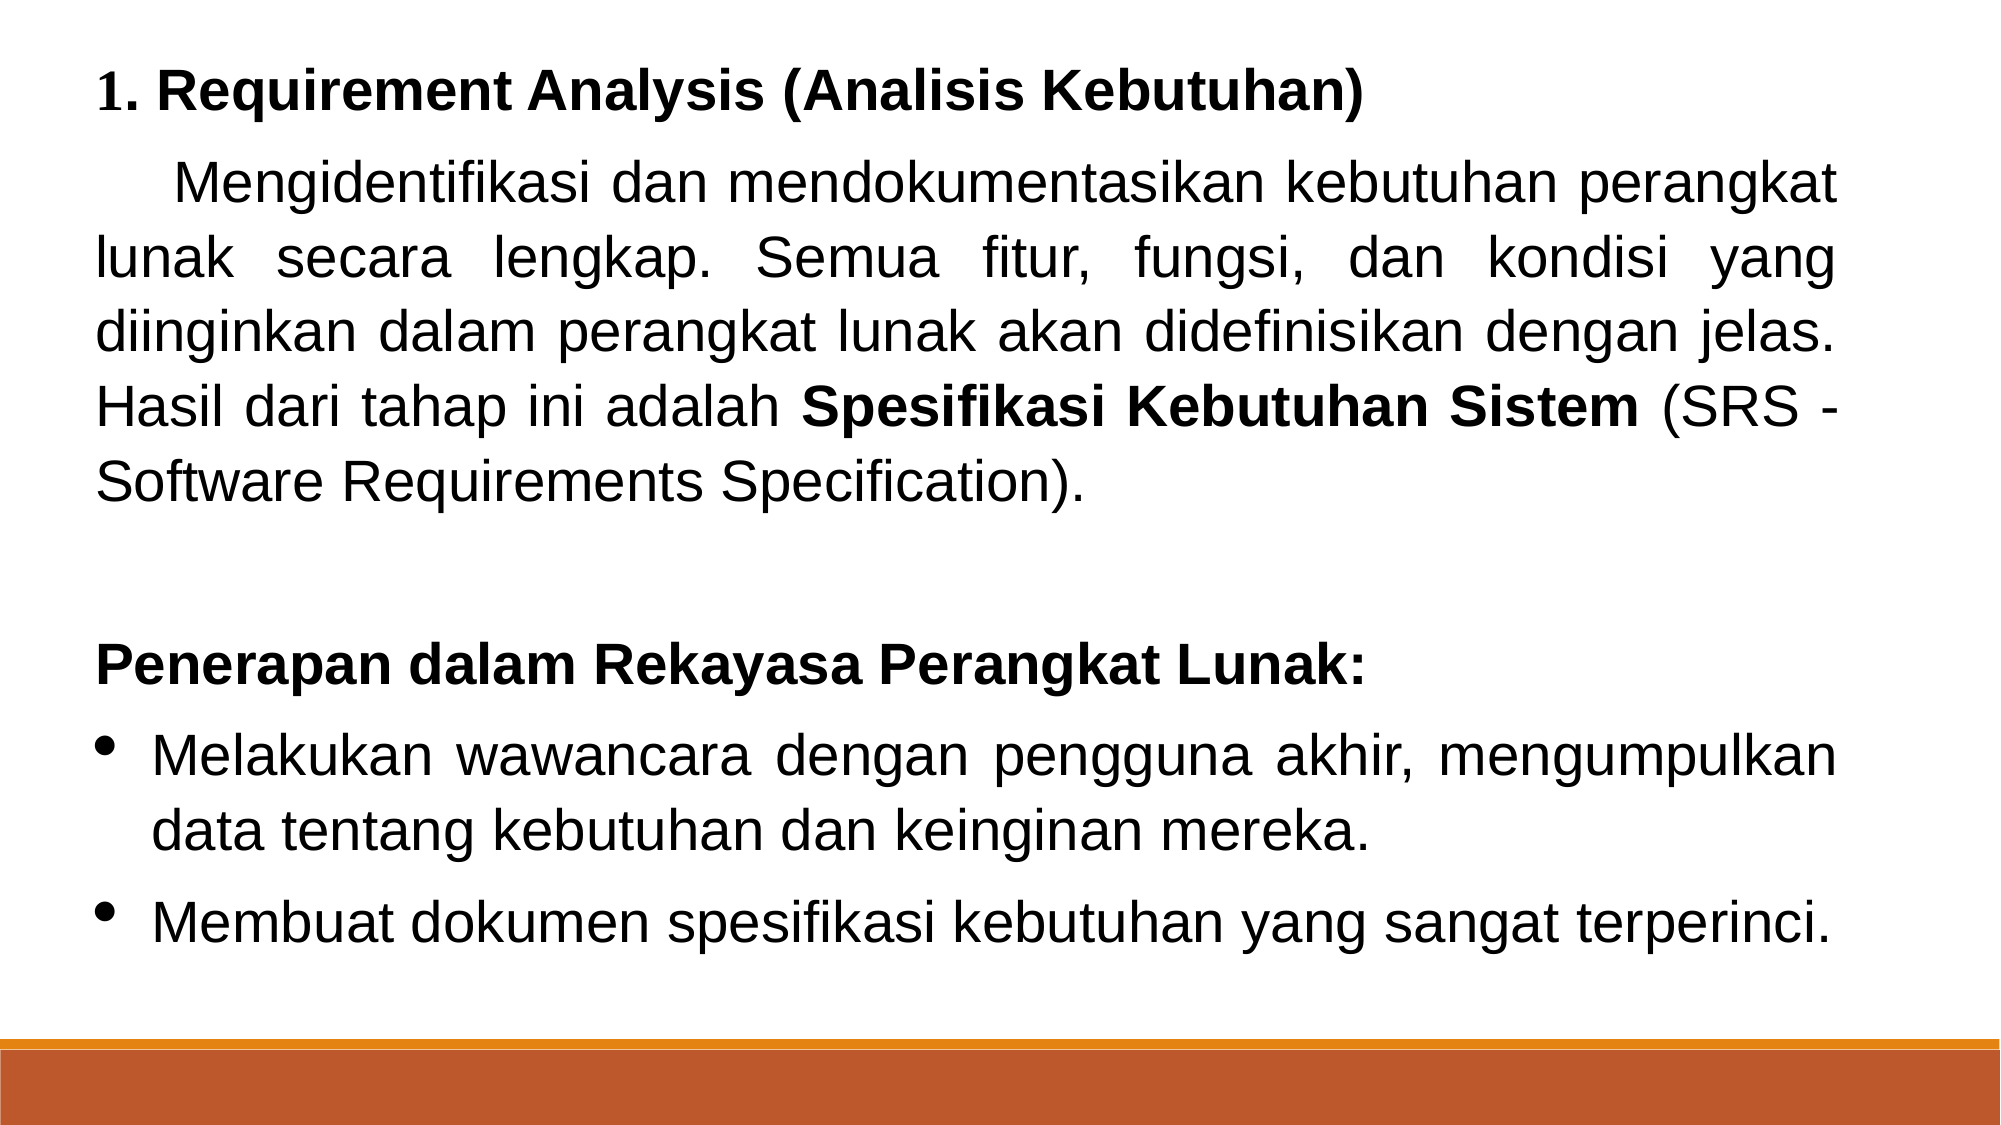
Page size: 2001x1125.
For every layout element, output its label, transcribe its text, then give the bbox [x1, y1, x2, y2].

text_box 1. Requirement Analysis (Analisis Kebutuhan) Mengidentifikasi dan mendokumentasikan kebutuhan perangkat lunak secara lengkap. Semua fitur, fungsi, dan kondisi yang diinginkan dalam perangkat lunak akan didefinisikan dengan jelas. Hasil dari tahap ini adalah Spesifikasi Kebutuhan Sistem (SRS - Software Requirements Specification). Penerapan dalam Rekayasa Perangkat Lunak: Melakukan wawancara dengan pengguna akhir, mengumpulkan data tentang kebutuhan dan keinginan mereka. Membuat dokumen spesifikasi kebutuhan yang sangat terperinci. [80, 40, 1855, 962]
